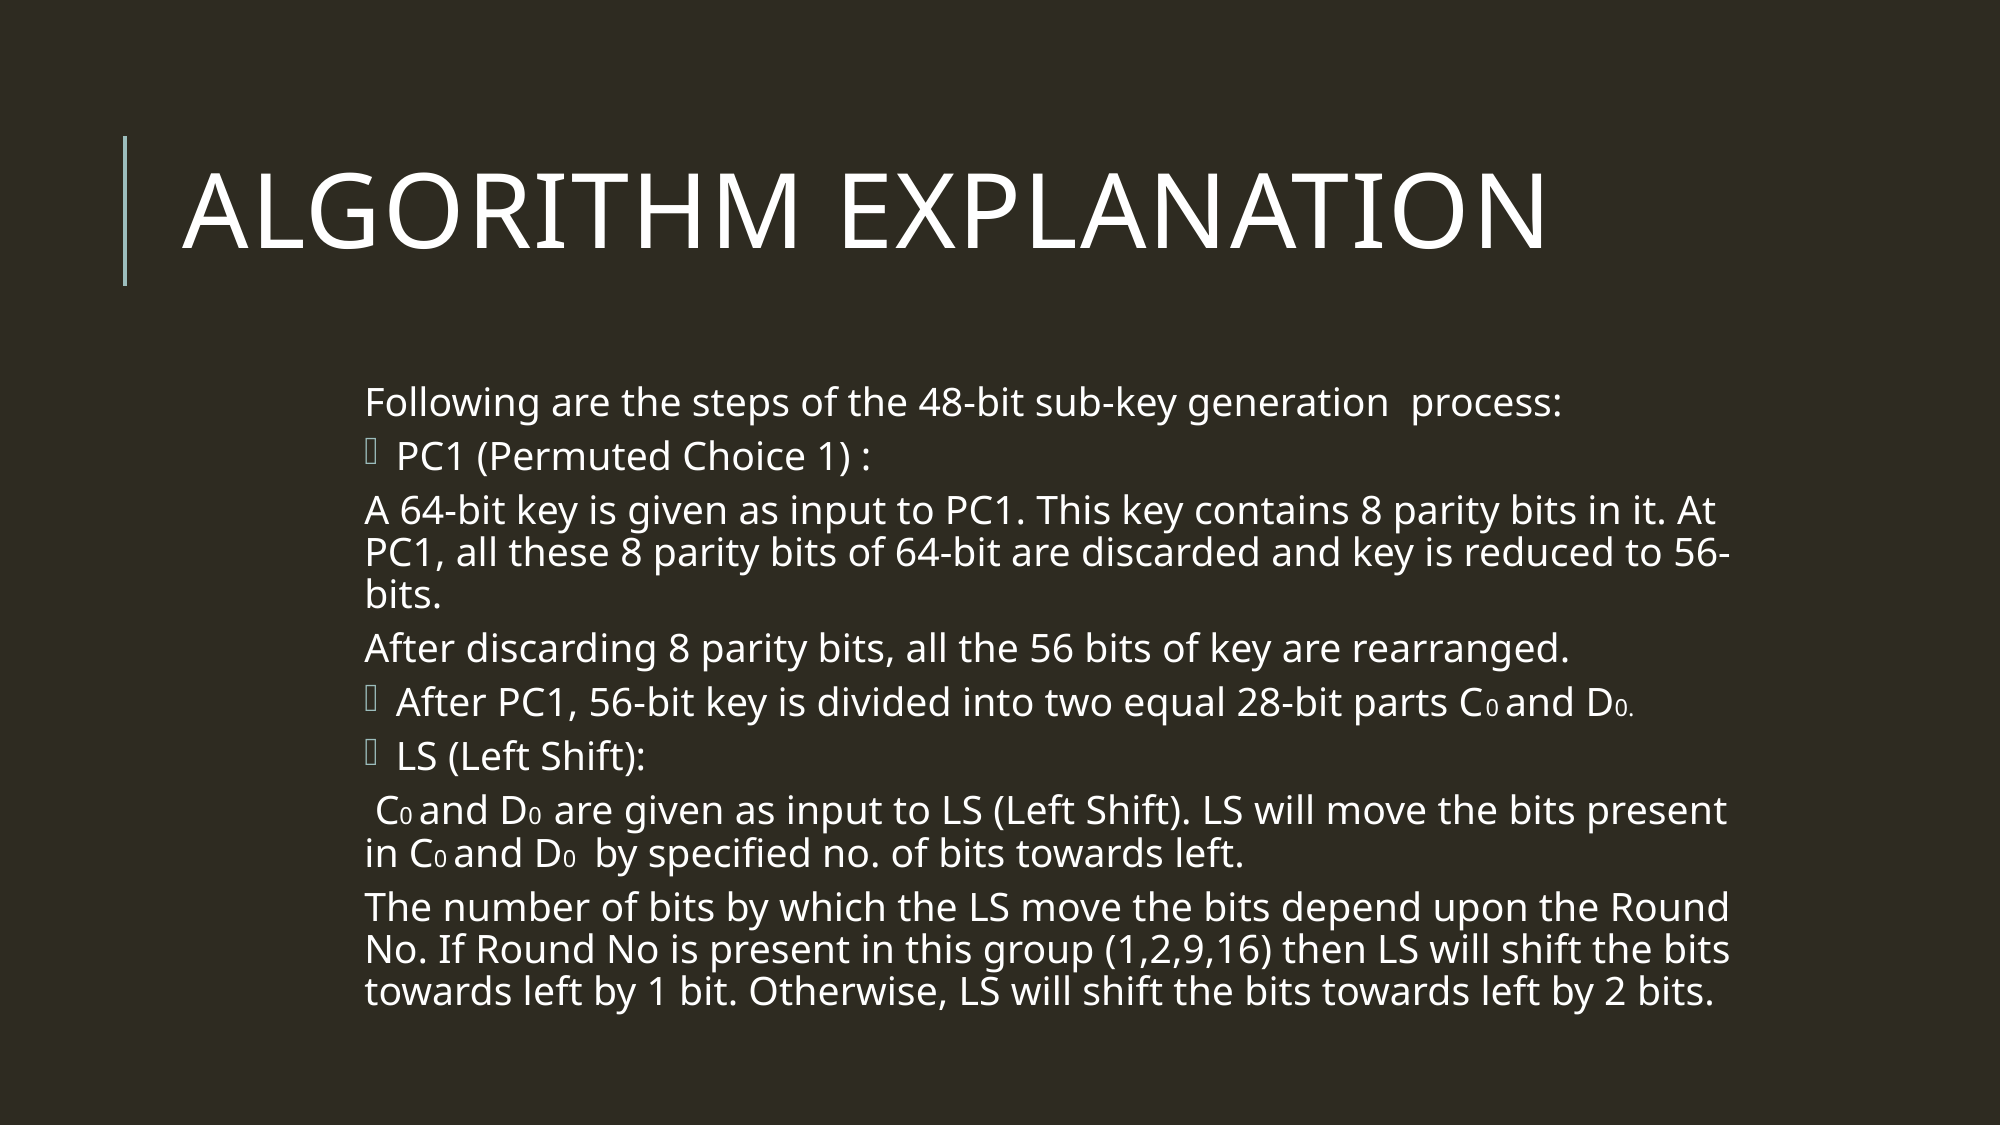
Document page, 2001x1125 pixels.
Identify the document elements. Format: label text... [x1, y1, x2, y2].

title Algorithm explanation [168, 96, 1763, 342]
list Following are the steps of the 48-bit sub-key generation process: PC1 (Permuted Choice 1) : A 64-bit key is given as input to PC1. This key contains 8 parity bits in it. At PC1, all these 8 parity bits of 64-bit are discarded and key is reduced to 56-bits. After discarding 8 parity bits, all the 56 bits of key are rearranged. After PC1, 56-bit key is divided into two equal 28-bit parts C0 and D0. LS (Left Shift): C0 and D0 are given as input to LS (Left Shift). LS will move the bits present in C0 and D0 by specified no. of bits towards left. The number of bits by which the LS move the bits depend upon the Round No. If Round No is present in this group (1,2,9,16) then LS will shift the bits towards left by 1 bit. Otherwise, LS will shift the bits towards left by 2 bits. [168, 375, 1763, 1035]
